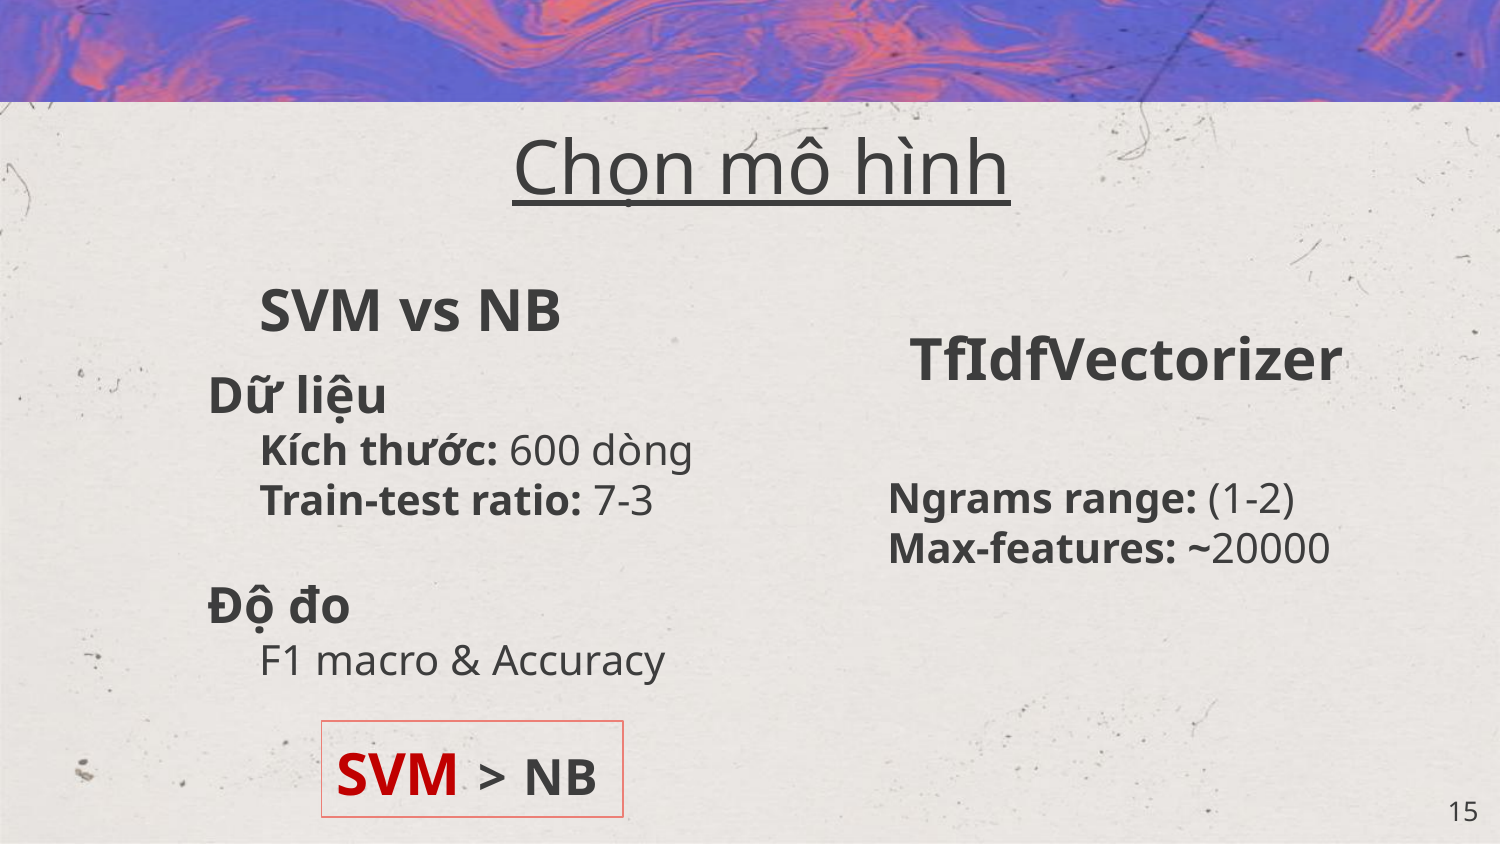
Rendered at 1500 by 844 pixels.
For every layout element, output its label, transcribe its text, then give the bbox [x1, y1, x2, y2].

text_box SVM vs NB Dữ liệu Kích thước: 600 dòng Train-test ratio: 7-3 Độ đo F1 macro & Accuracy [169, 258, 596, 685]
text_box SVM > NB [321, 721, 624, 817]
title Chọn mô hình [900, 107, 1150, 222]
picture [0, 0, 1500, 844]
slide_number ‹#› [1403, 779, 1494, 844]
title Chọn mô hình [373, 107, 596, 222]
text_box TfIdfVectorizer Ngrams range: (1-2) Max-features: ~20000 [900, 307, 1404, 674]
